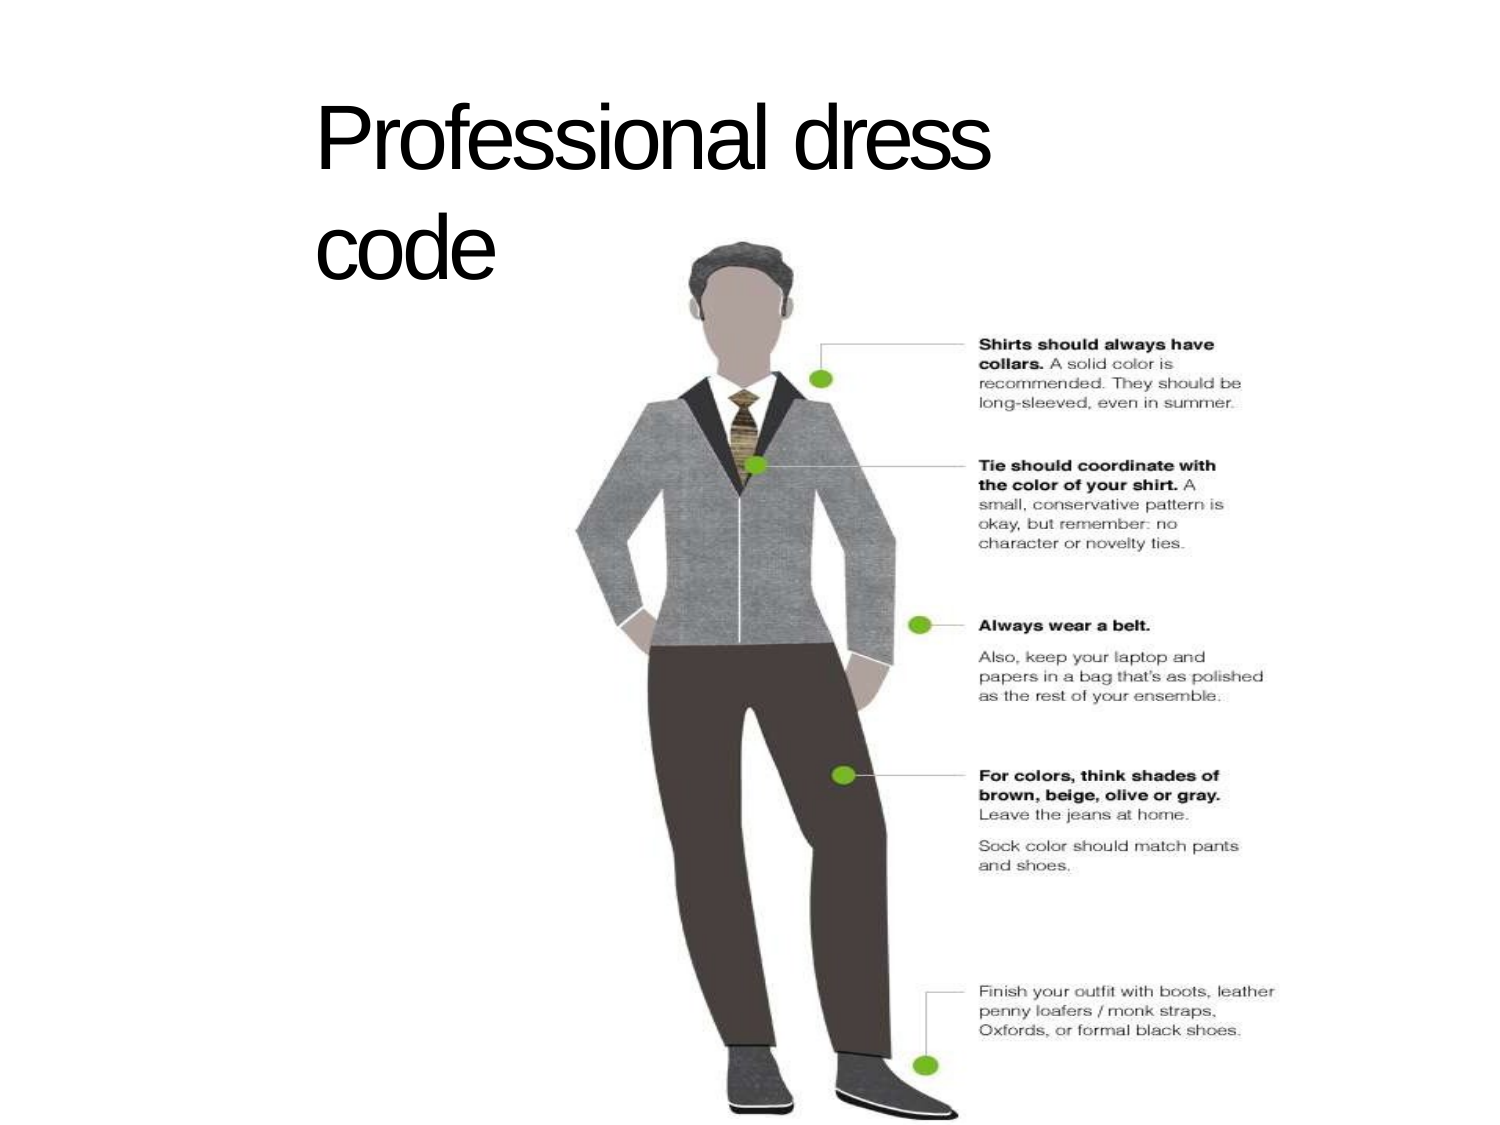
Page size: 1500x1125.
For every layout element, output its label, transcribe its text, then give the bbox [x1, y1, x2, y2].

text_box [565, 237, 1280, 1125]
title Professional dress code [312, 75, 1189, 298]
